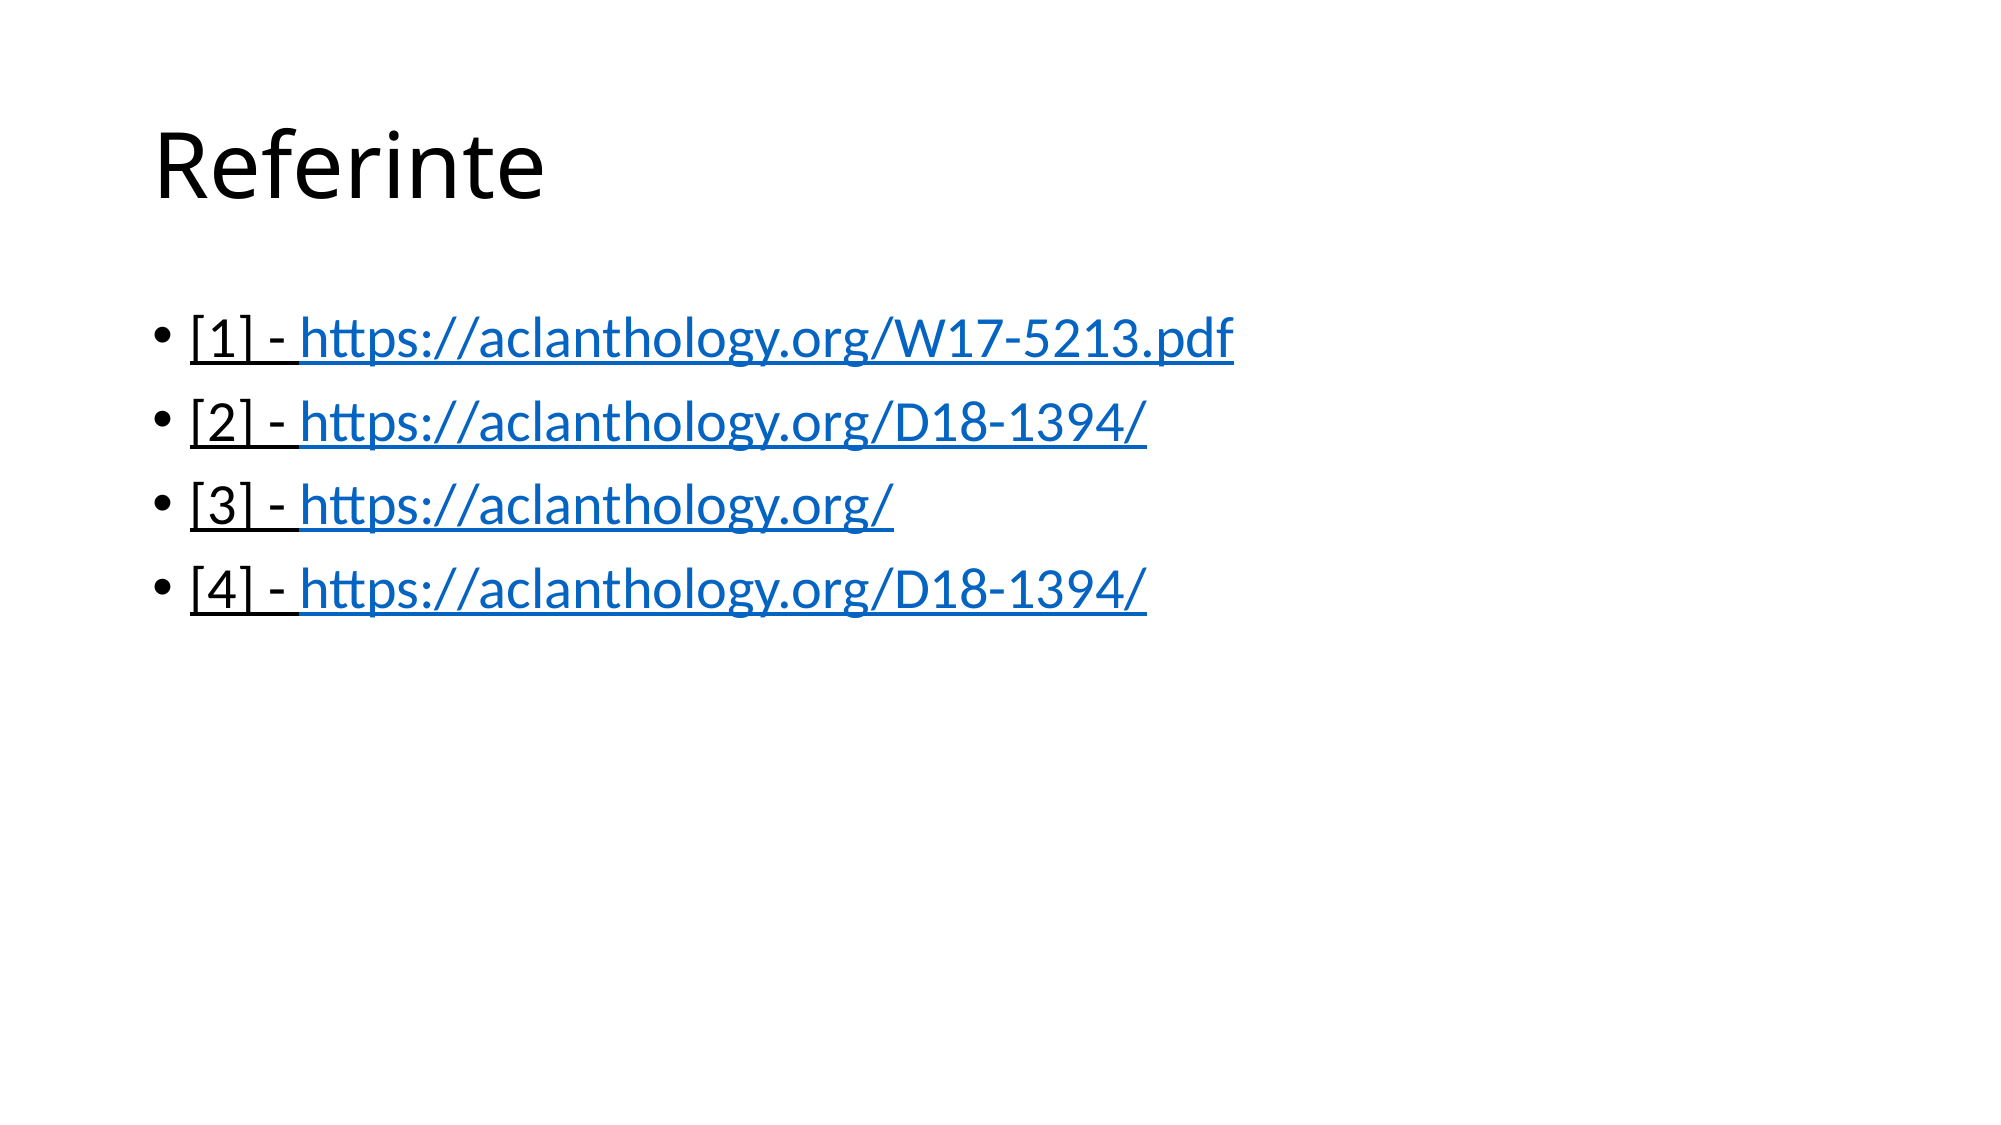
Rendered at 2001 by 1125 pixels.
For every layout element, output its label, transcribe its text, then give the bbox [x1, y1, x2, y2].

list [1] - https://aclanthology.org/W17-5213.pdf [2] - https://aclanthology.org/D18-1394/ [3] - https://aclanthology.org/ [4] - https://aclanthology.org/D18-1394/ [137, 299, 1863, 1014]
title Referinte [137, 59, 1863, 278]
